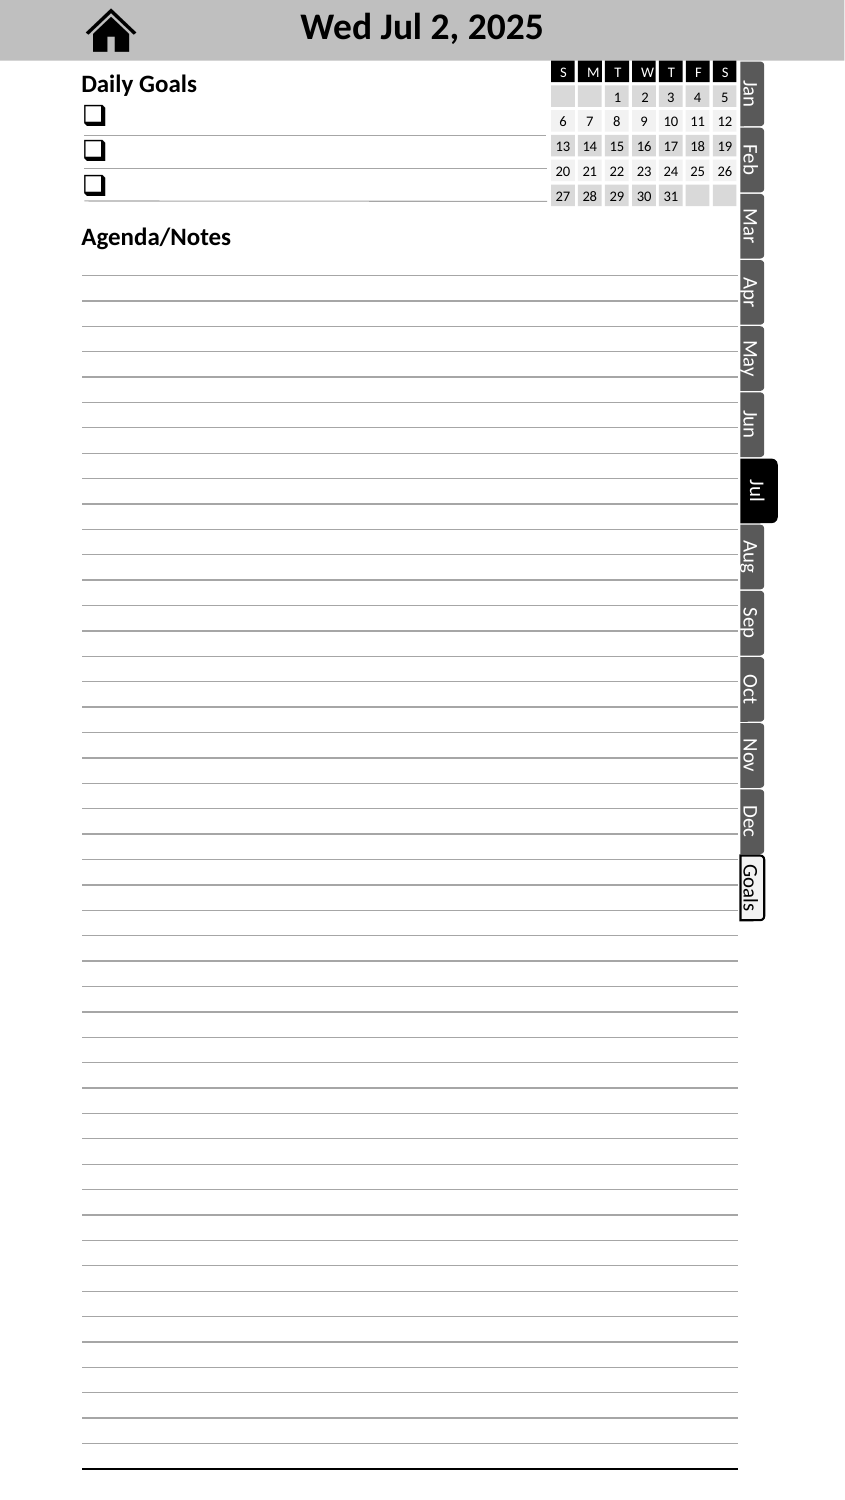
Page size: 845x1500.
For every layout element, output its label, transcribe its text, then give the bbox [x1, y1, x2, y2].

list Wed Jul 2, 2025 [190, 0, 655, 61]
picture [82, 1, 140, 59]
